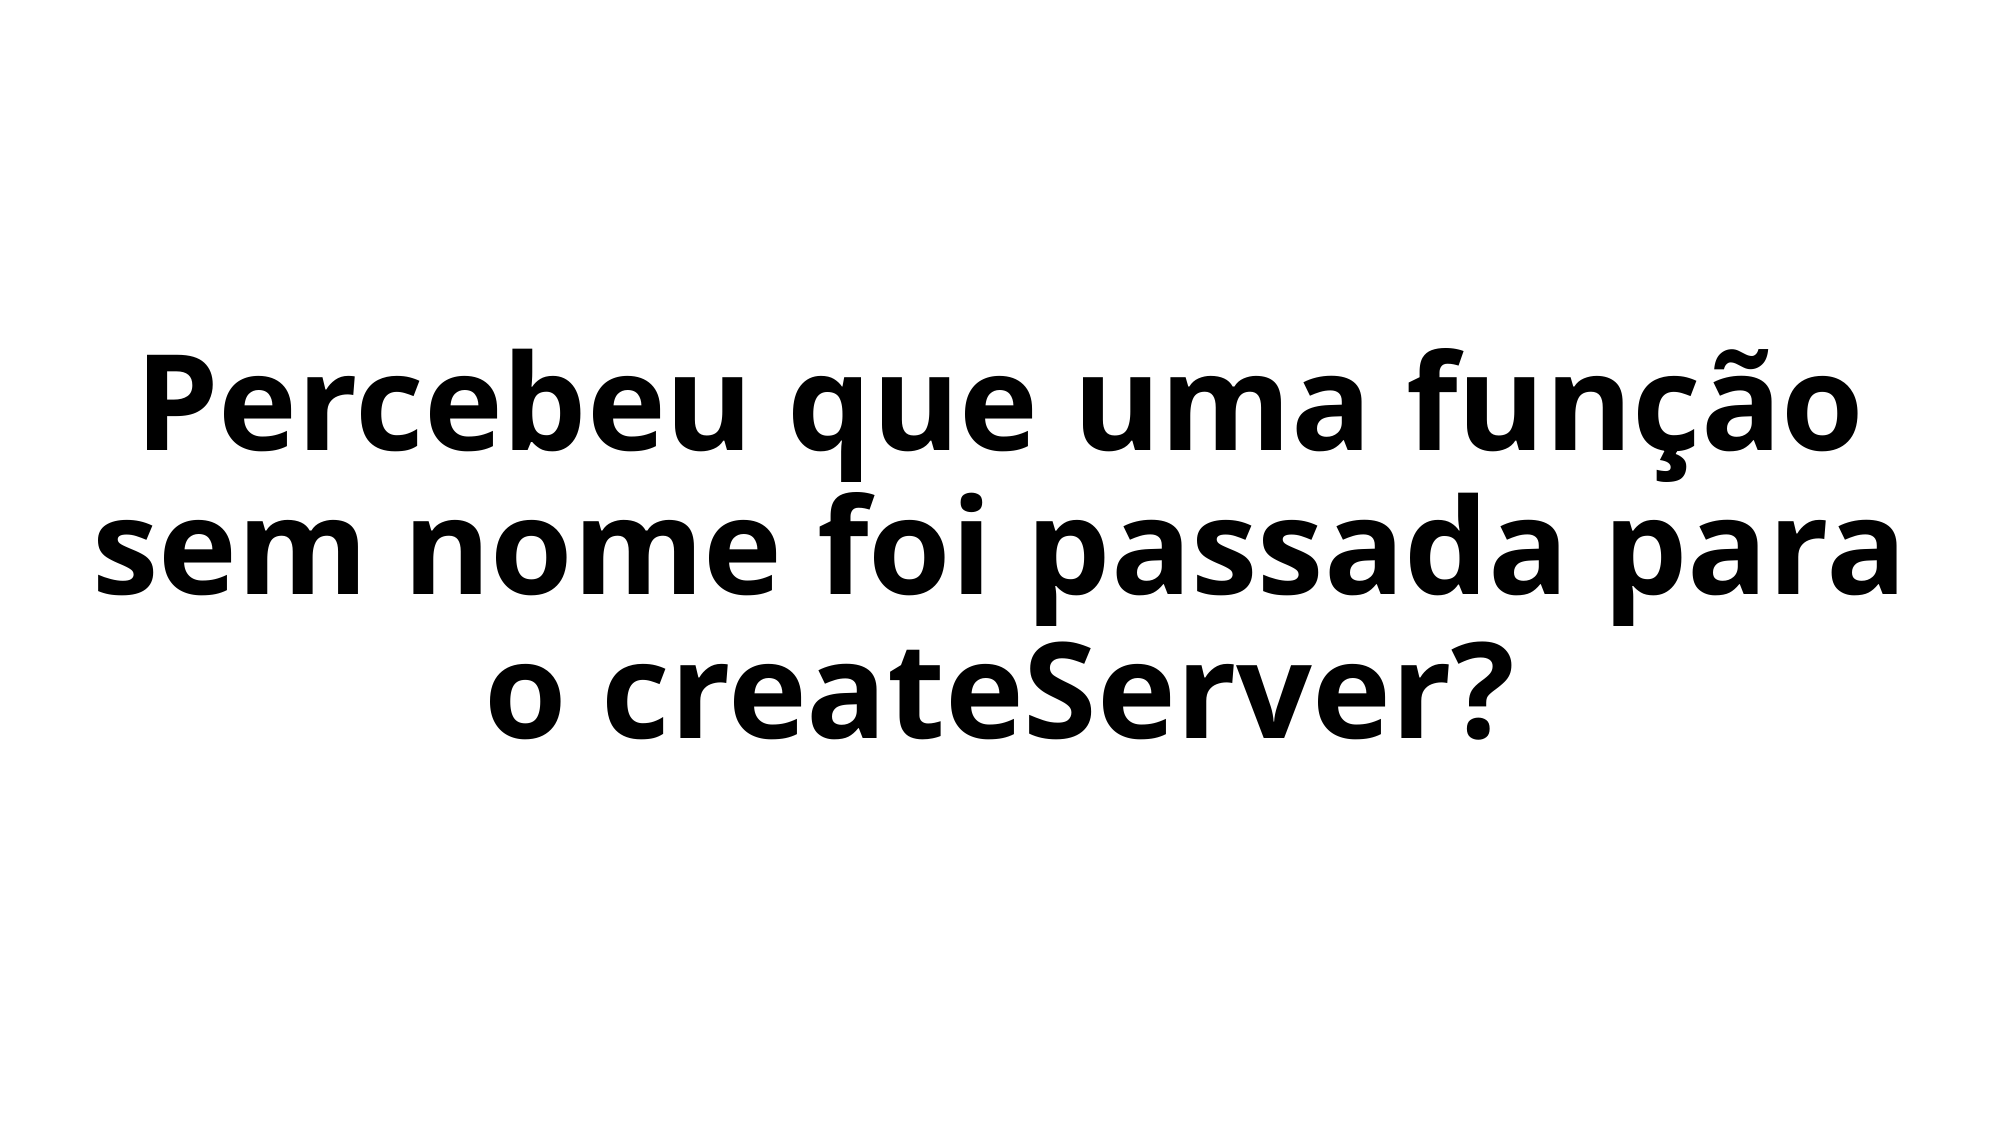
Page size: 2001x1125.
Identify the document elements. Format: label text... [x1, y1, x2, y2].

title Percebeu que uma função sem nome foi passada para o createServer? [68, 338, 1932, 787]
